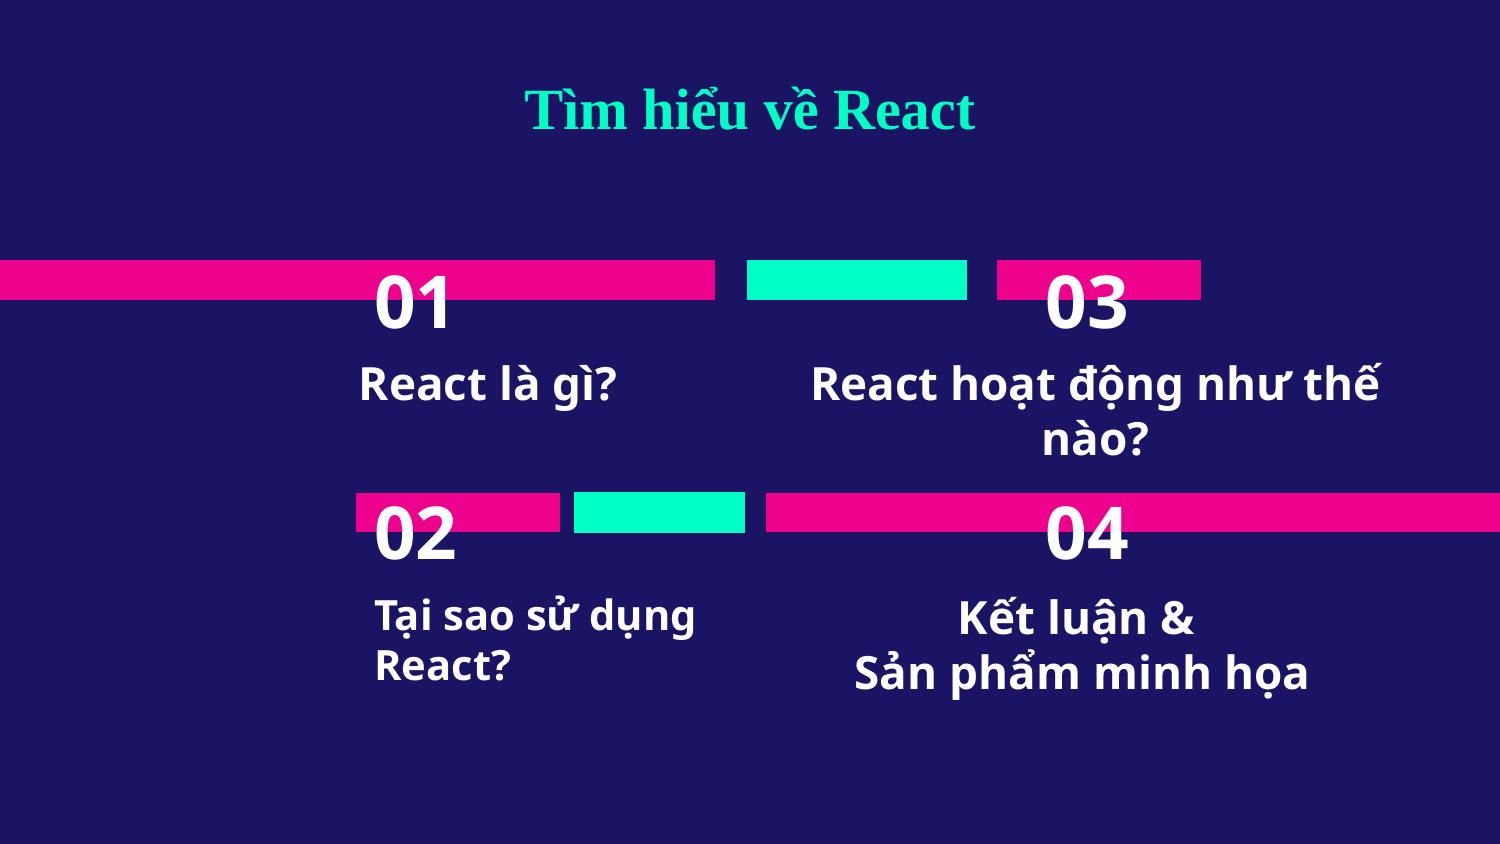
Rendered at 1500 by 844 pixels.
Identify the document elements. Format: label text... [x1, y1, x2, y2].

title 02 [359, 534, 715, 574]
title 01 [359, 303, 715, 343]
title 03 [789, 303, 1145, 343]
title Tìm hiểu về React [209, 56, 1291, 166]
subtitle Tại sao sử dụng React? [359, 588, 715, 769]
title 04 [789, 534, 1145, 574]
subtitle React là gì? [343, 354, 715, 425]
picture [574, 491, 745, 535]
subtitle Kết luận & Sản phẩm minh họa [832, 588, 1334, 659]
subtitle React hoạt động như thế nào? [760, 354, 1430, 425]
